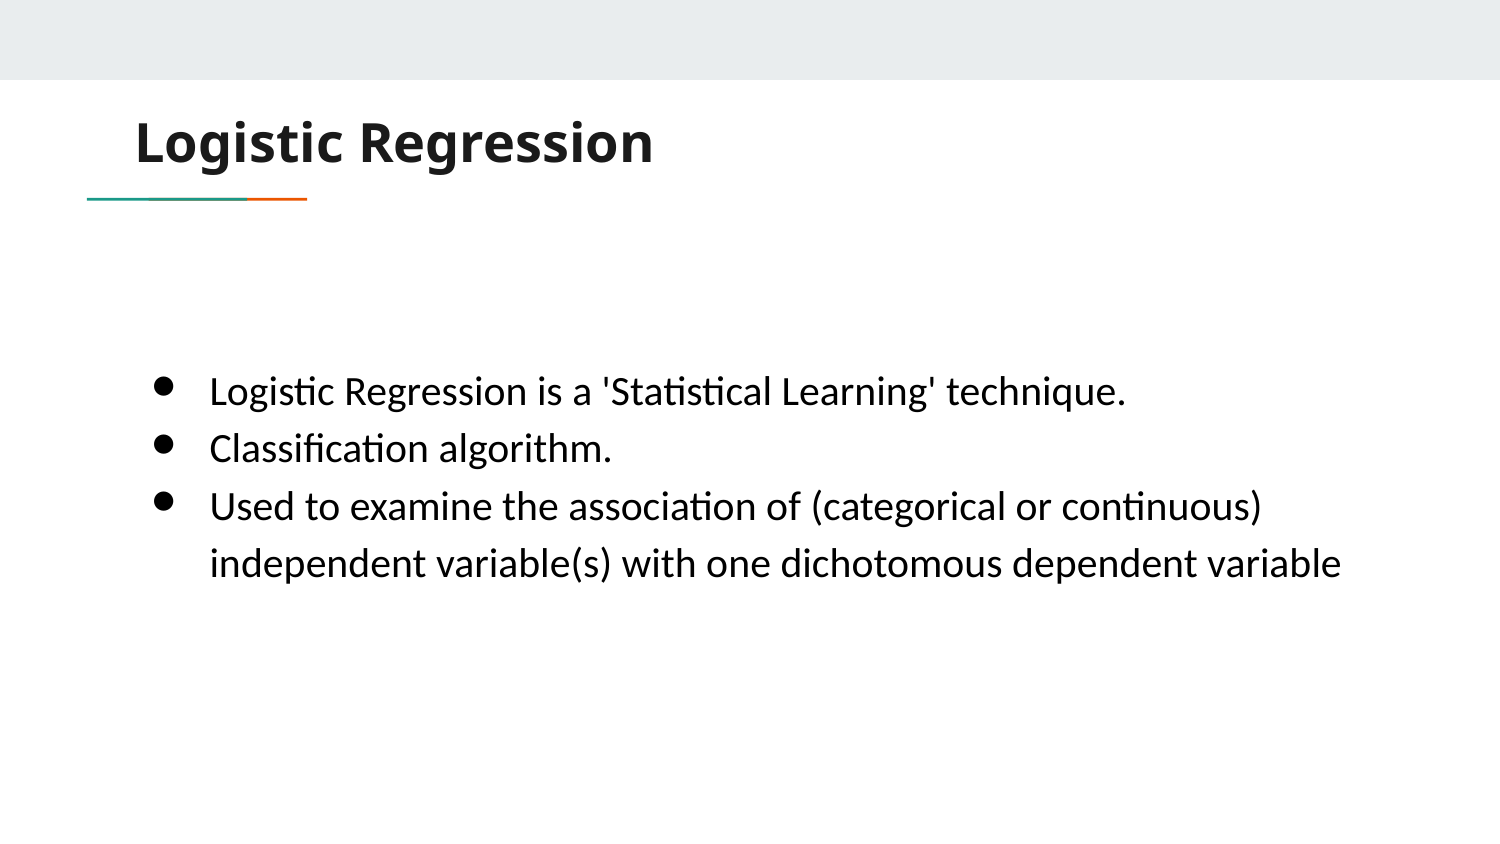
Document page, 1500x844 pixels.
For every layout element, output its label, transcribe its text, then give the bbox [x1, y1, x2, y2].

list Logistic Regression is a 'Statistical Learning' technique. Classification algorithm. Used to examine the association of (categorical or continuous) independent variable(s) with one dichotomous dependent variable [119, 341, 1381, 712]
title Logistic Regression [119, 92, 1381, 181]
